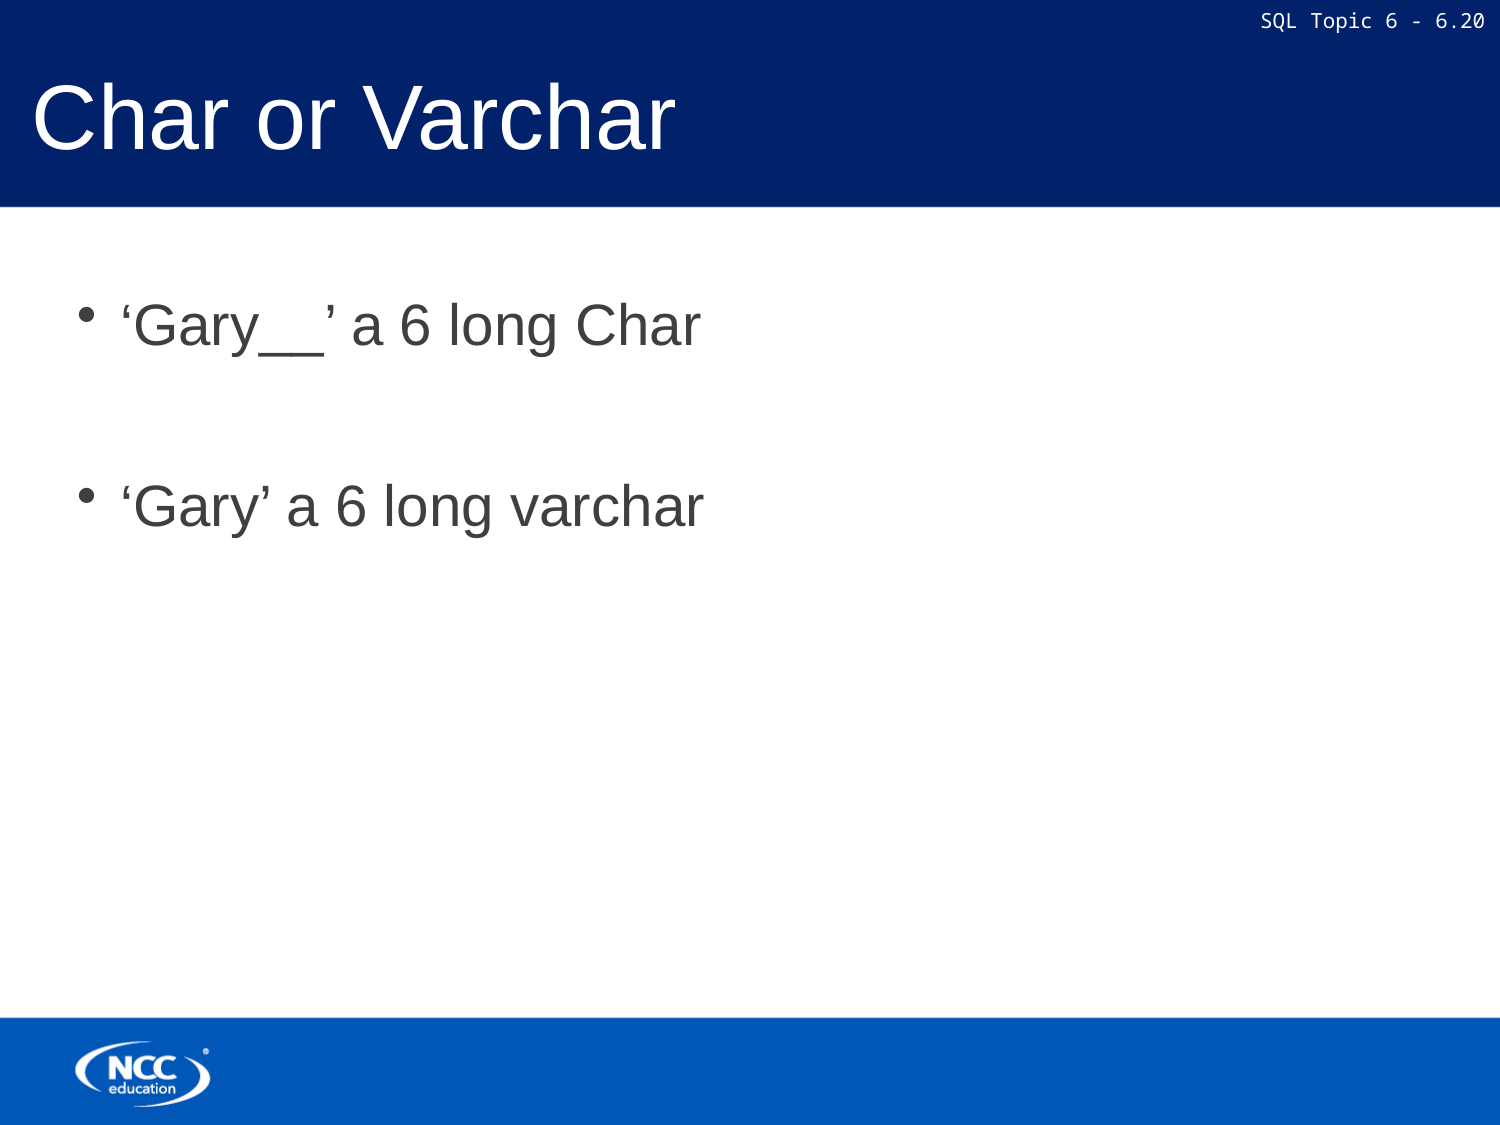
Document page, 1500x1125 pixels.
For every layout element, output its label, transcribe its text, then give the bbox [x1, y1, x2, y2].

picture [0, 0, 1500, 1125]
title Char or Varchar [16, 19, 1459, 207]
list ‘Gary__’ a 6 long Char ‘Gary’ a 6 long varchar [17, 279, 1471, 988]
